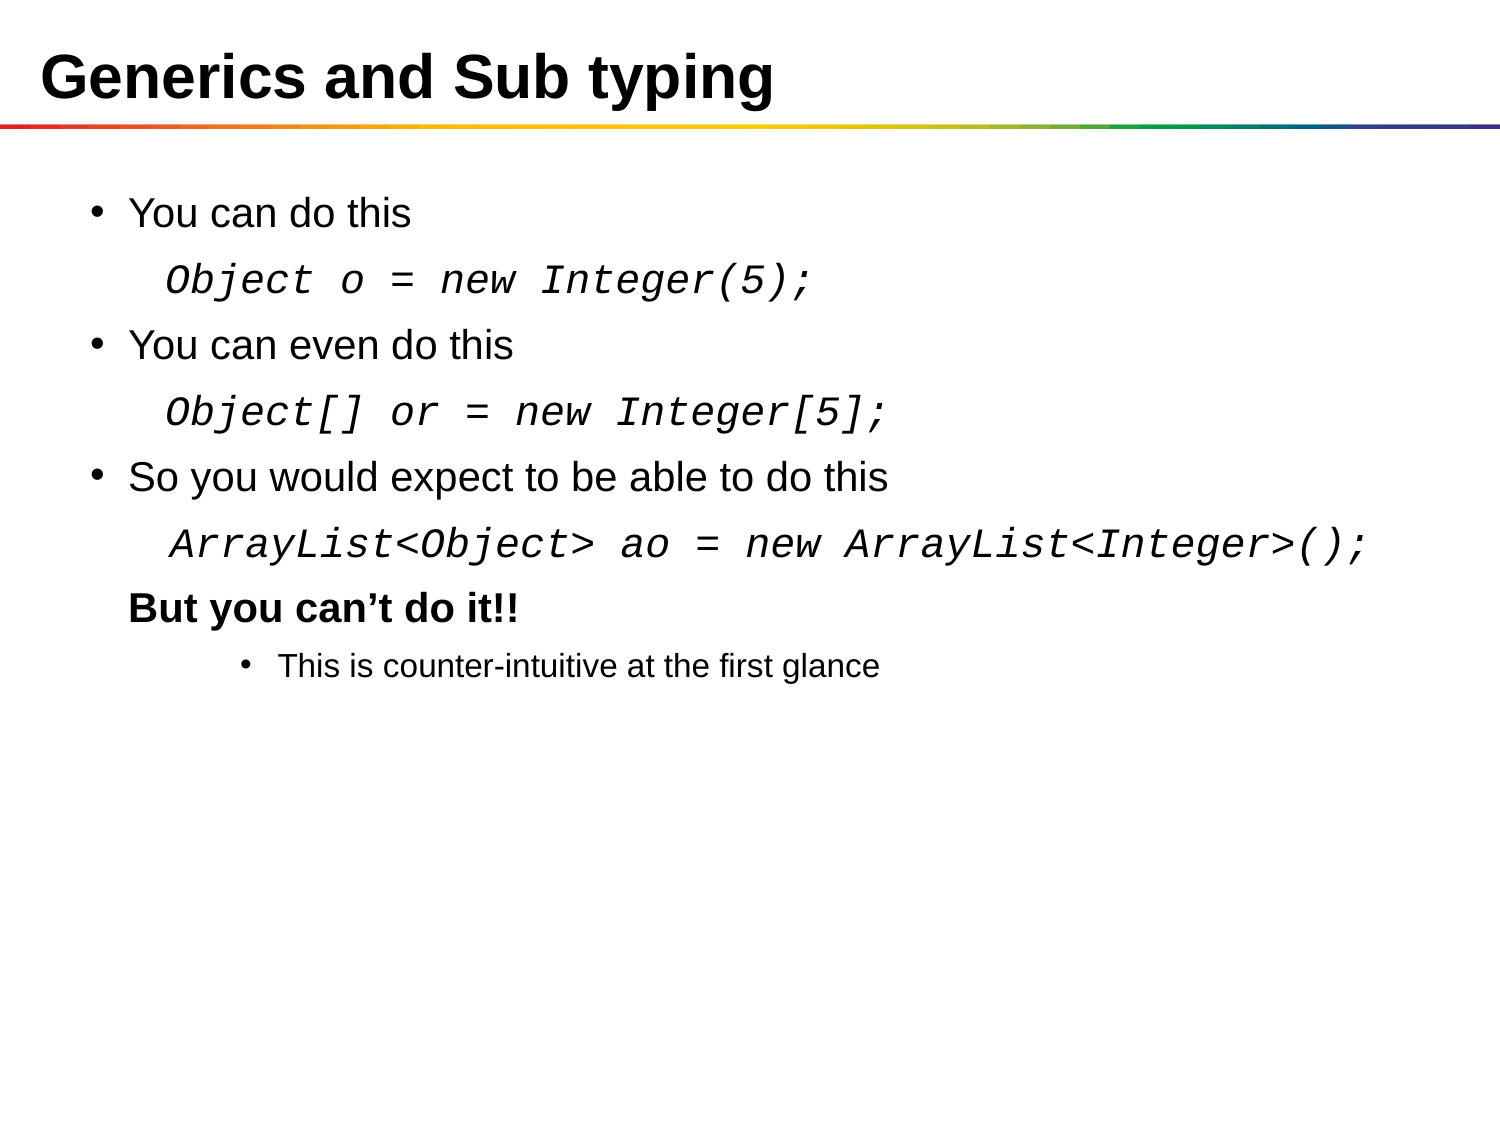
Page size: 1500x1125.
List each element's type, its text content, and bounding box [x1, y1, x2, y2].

title Generics and Sub typing [25, 28, 1376, 119]
list You can do this Object o = new Integer(5); You can even do this Object[] or = new Integer[5]; So you would expect to be able to do this ArrayList<Object> ao = new ArrayList<Integer>(); But you can’t do it!! This is counter-intuitive at the first glance [74, 170, 1426, 1026]
